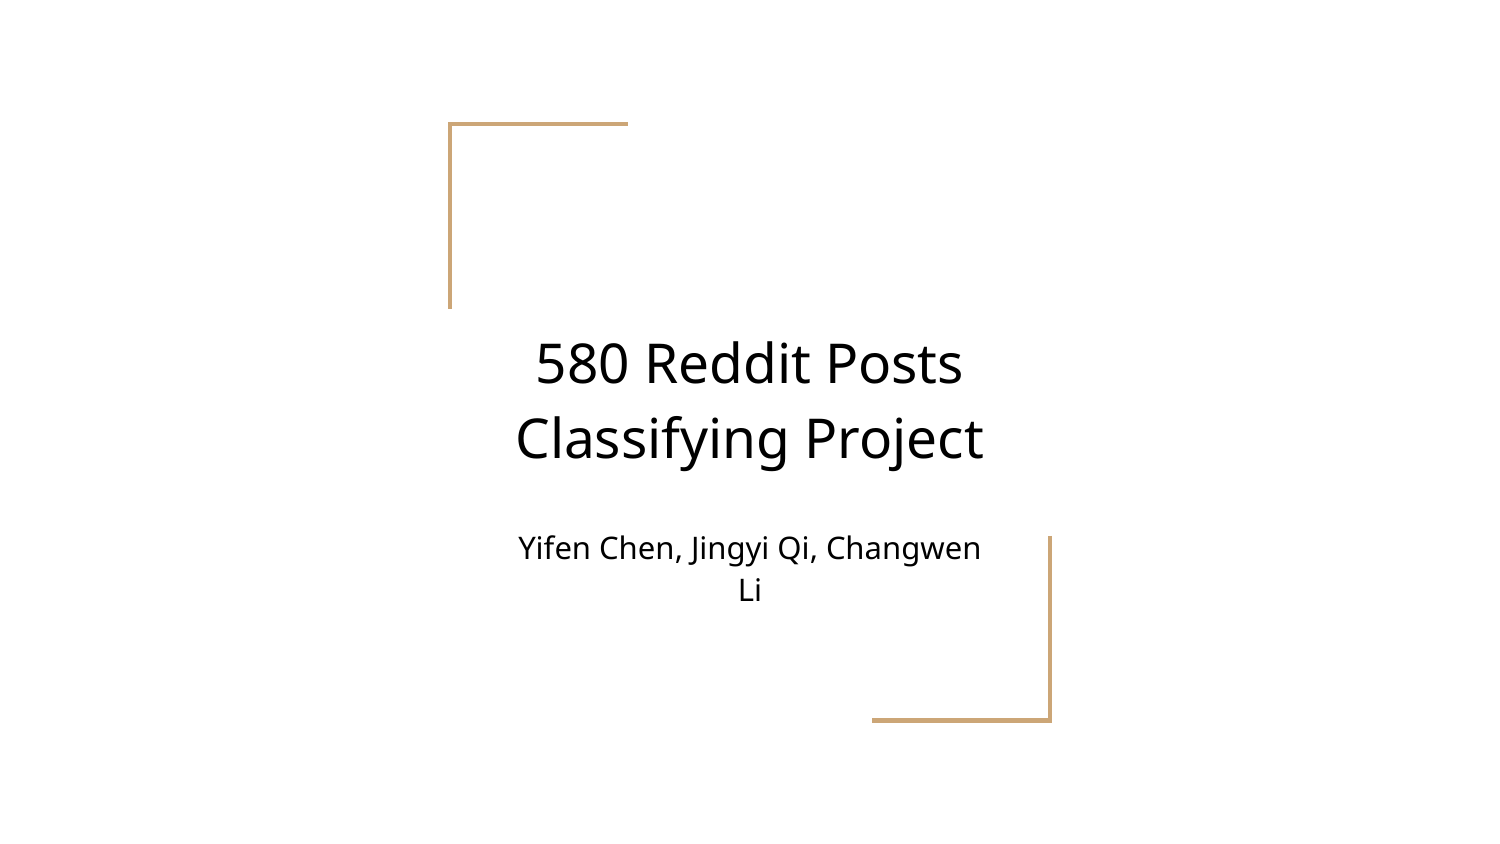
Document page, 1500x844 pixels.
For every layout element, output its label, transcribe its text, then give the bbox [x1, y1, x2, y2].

subtitle Yifen Chen, Jingyi Qi, Changwen Li [499, 511, 1001, 627]
title 580 Reddit Posts Classifying Project [499, 236, 1001, 490]
